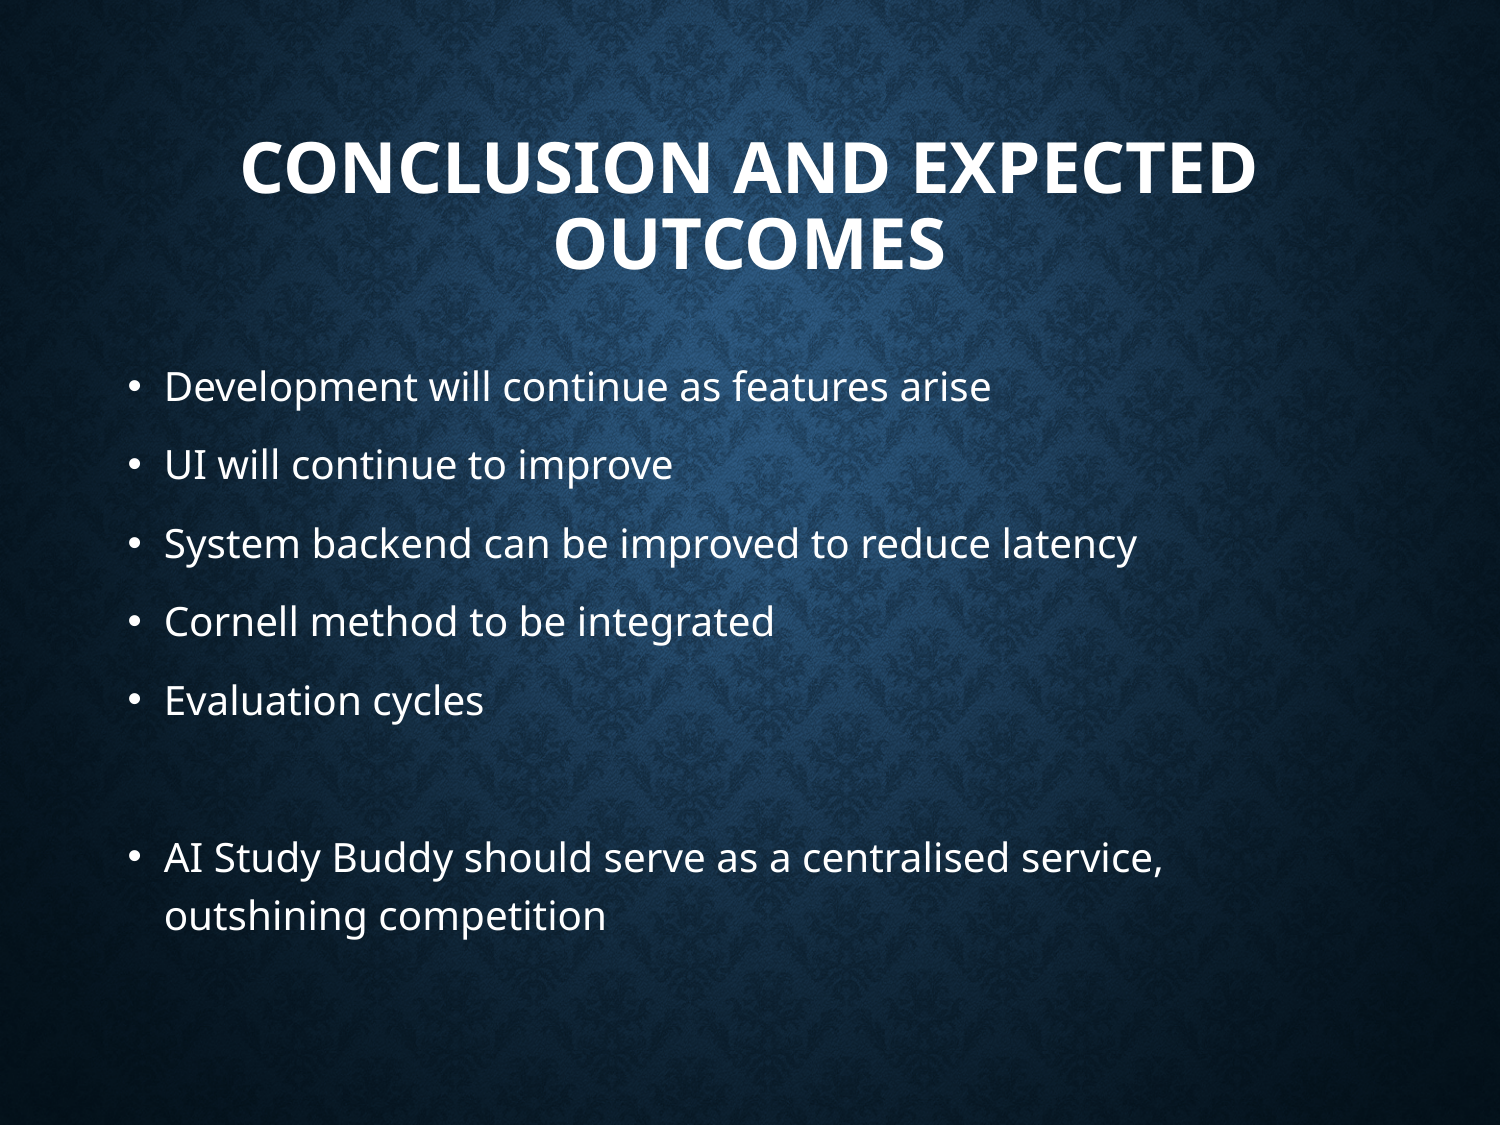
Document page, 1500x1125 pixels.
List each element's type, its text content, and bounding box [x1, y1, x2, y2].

list Development will continue as features arise UI will continue to improve System backend can be improved to reduce latency Cornell method to be integrated Evaluation cycles AI Study Buddy should serve as a centralised service, outshining competition [112, 343, 1387, 950]
title Conclusion and Expected Outcomes [112, 99, 1387, 318]
